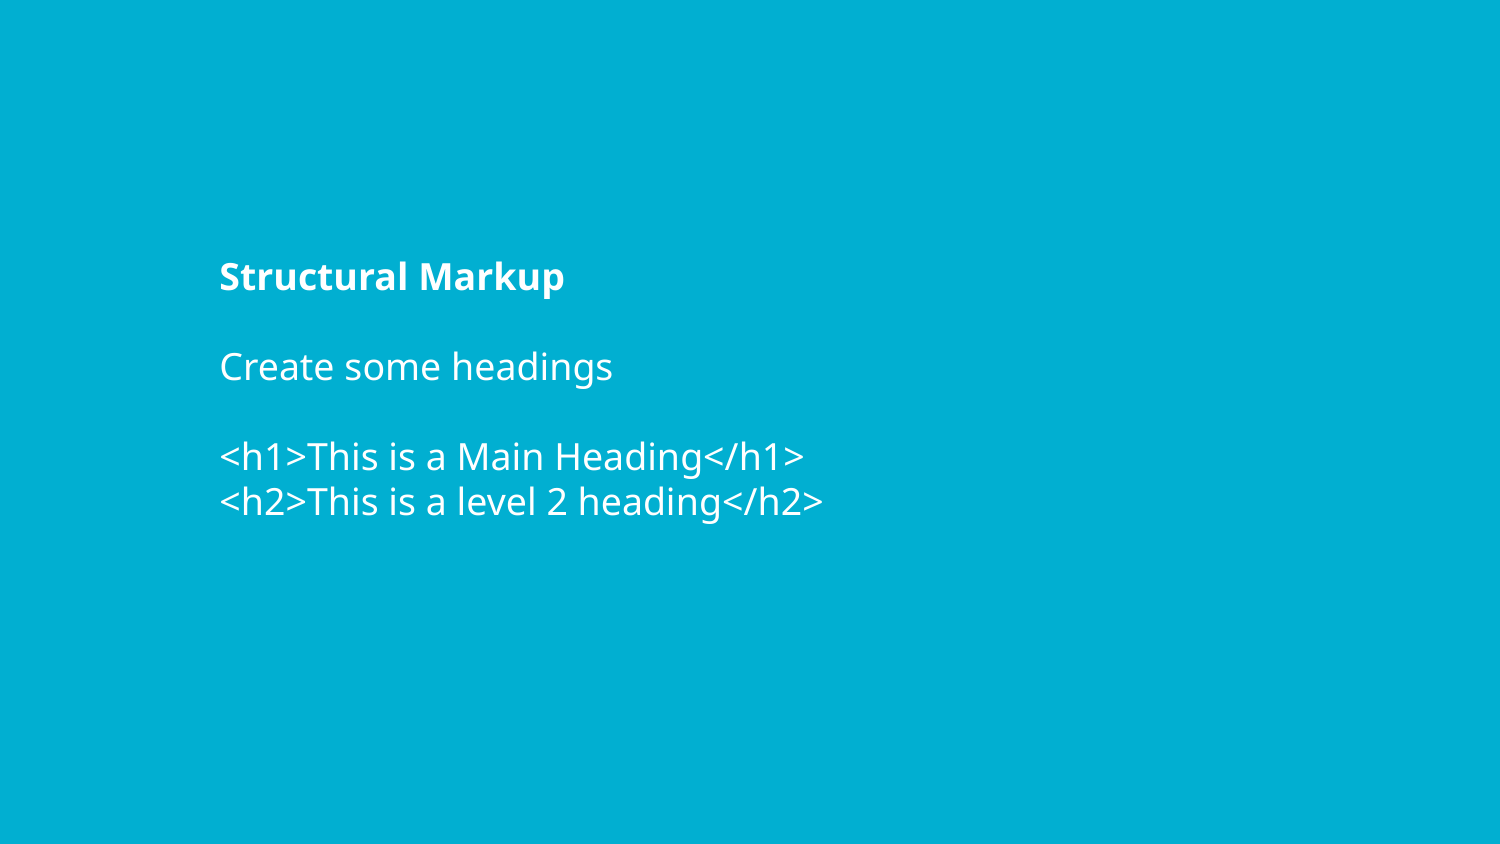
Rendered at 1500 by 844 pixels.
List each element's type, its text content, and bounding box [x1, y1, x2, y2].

text_box Structural Markup Create some headings <h1>This is a Main Heading</h1> <h2>This is a level 2 heading</h2> [204, 237, 1475, 844]
